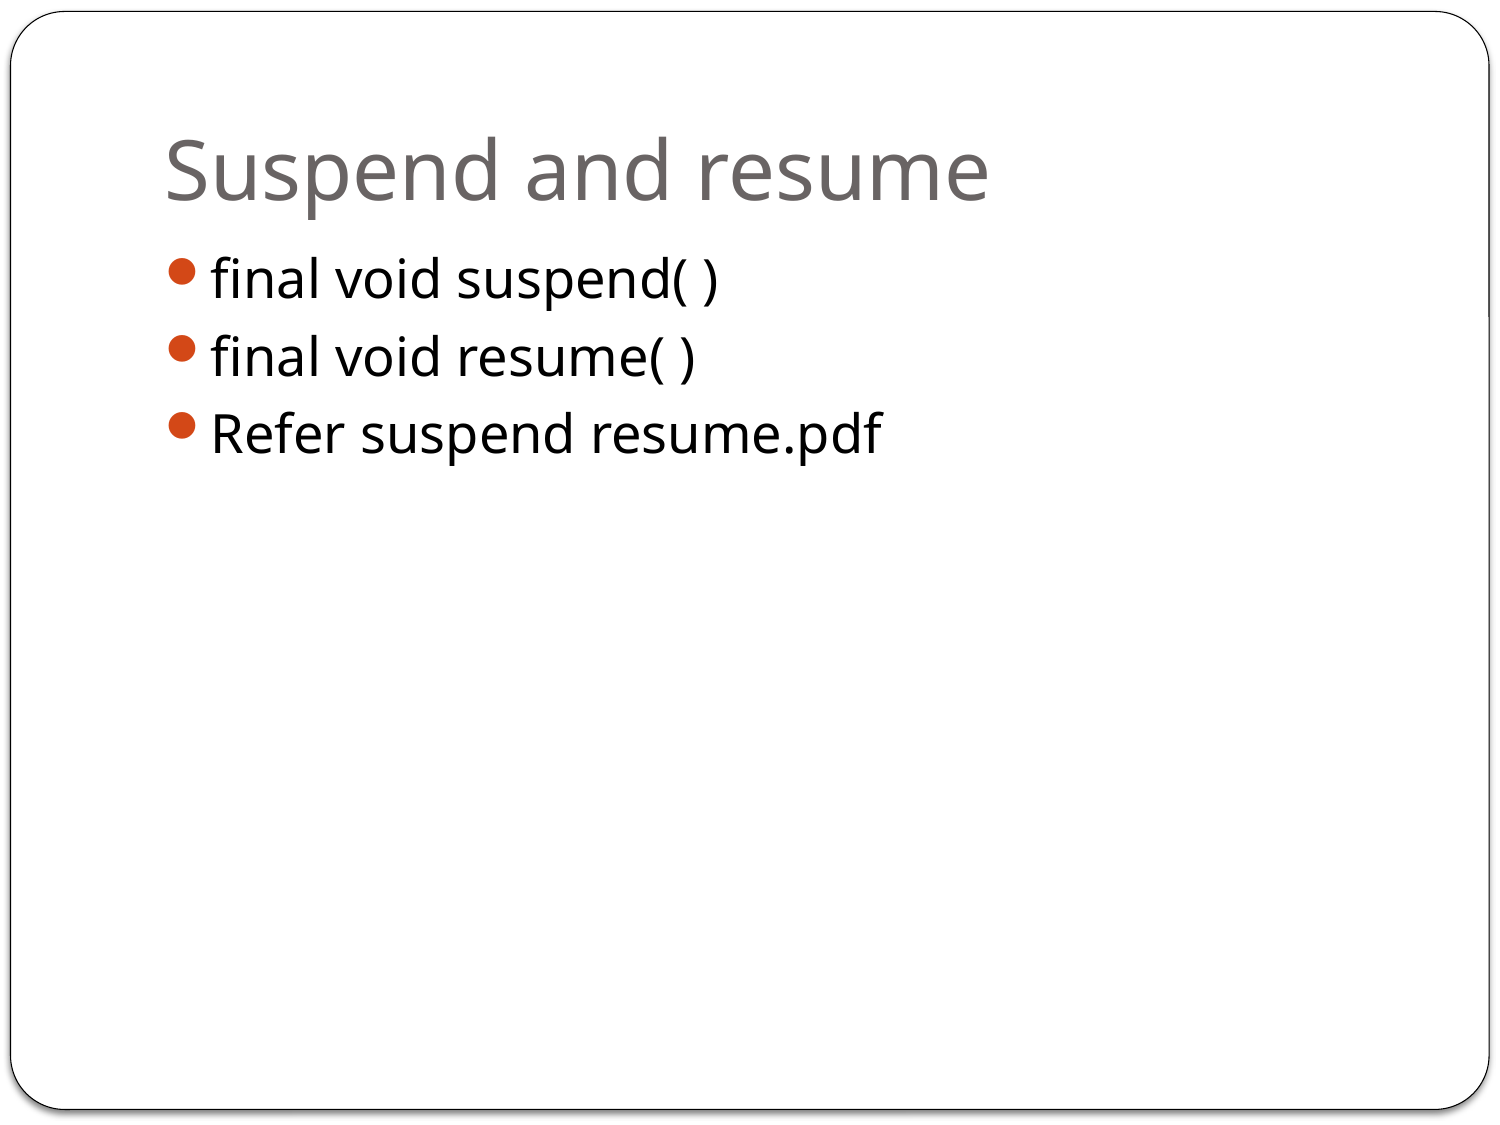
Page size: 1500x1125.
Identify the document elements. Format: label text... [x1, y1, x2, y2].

title Suspend and resume [150, 45, 1425, 233]
list final void suspend( ) final void resume( ) Refer suspend resume.pdf [150, 237, 1425, 988]
